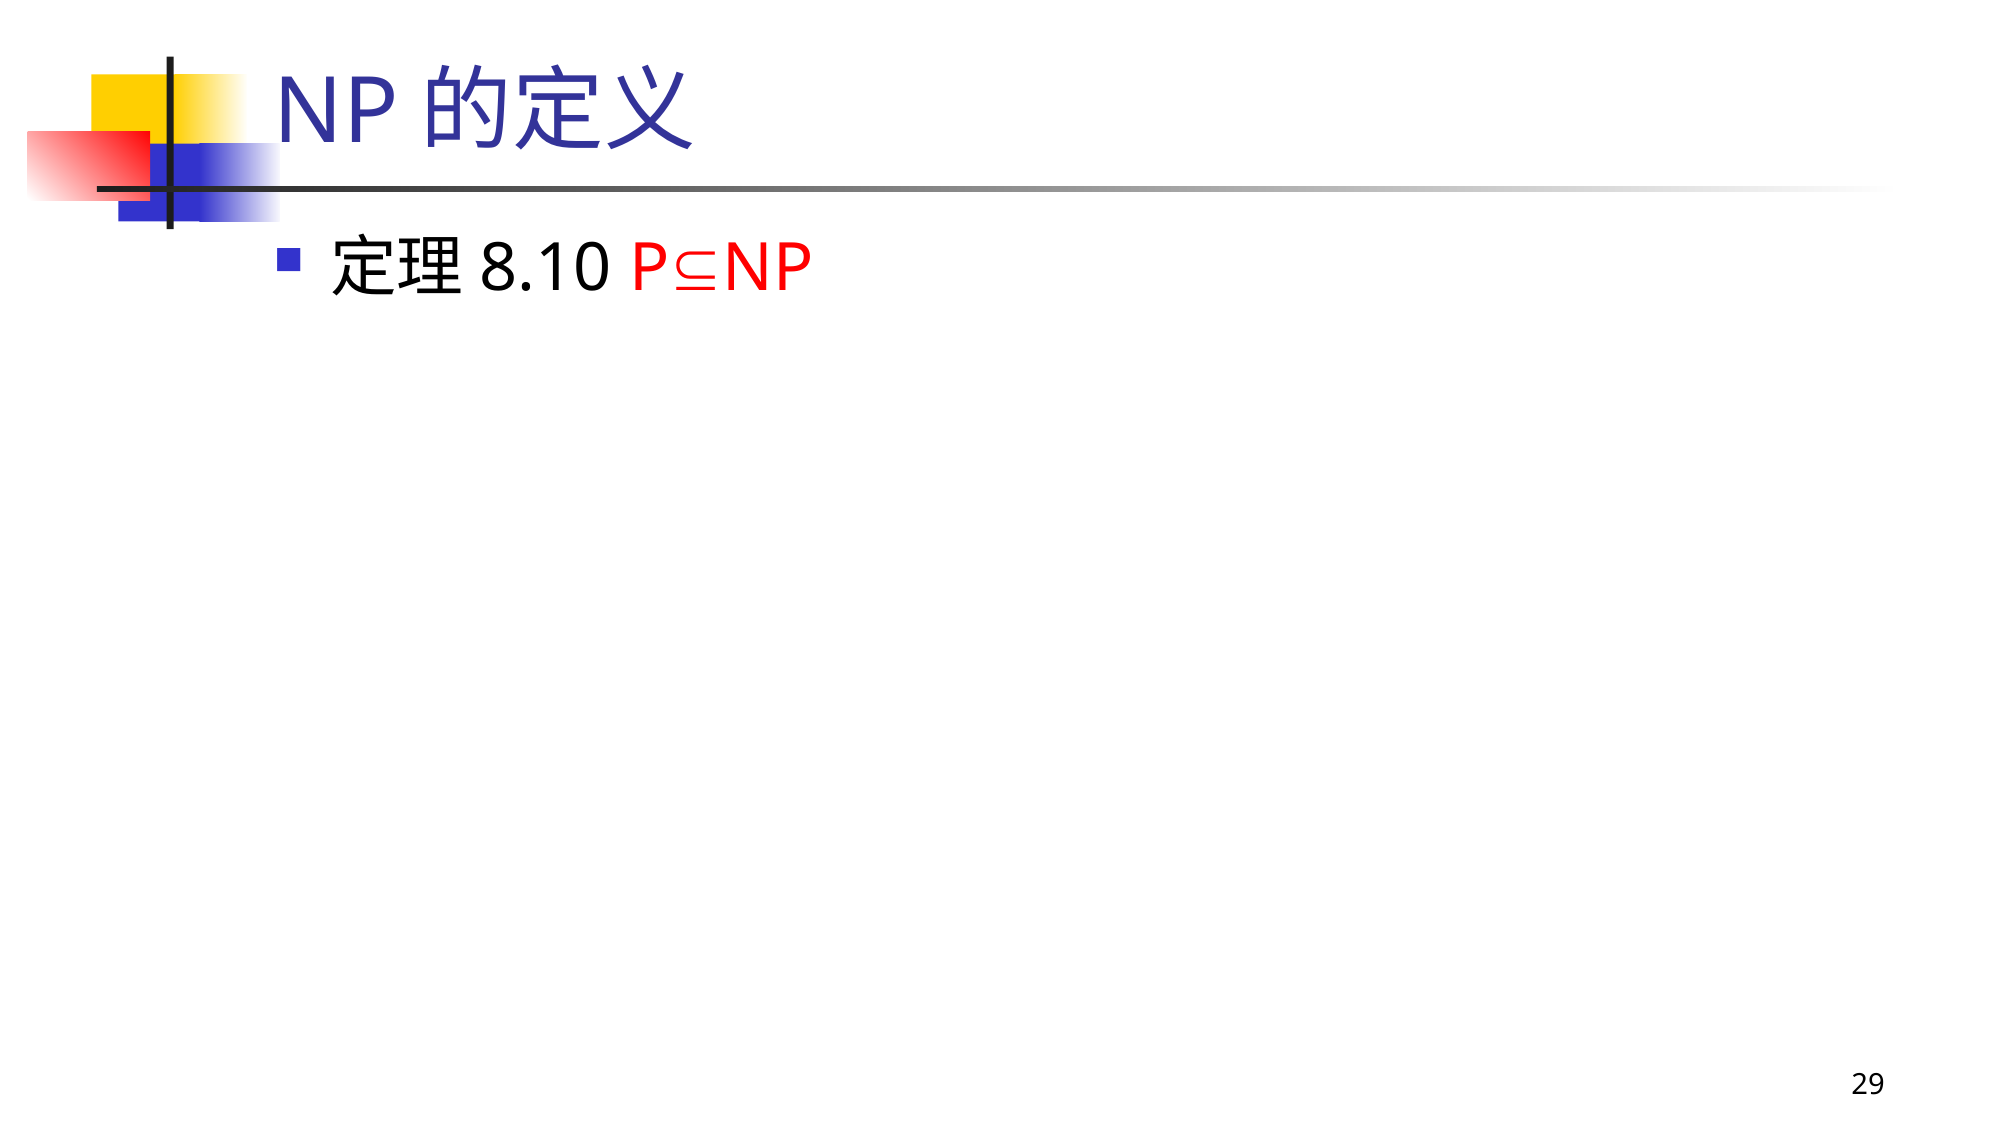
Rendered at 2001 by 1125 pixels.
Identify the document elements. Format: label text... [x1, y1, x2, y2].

slide_number 29 [1483, 1037, 1900, 1113]
title NP的定义 [258, 54, 1538, 169]
list 定理8.10 PNP [258, 225, 1959, 901]
